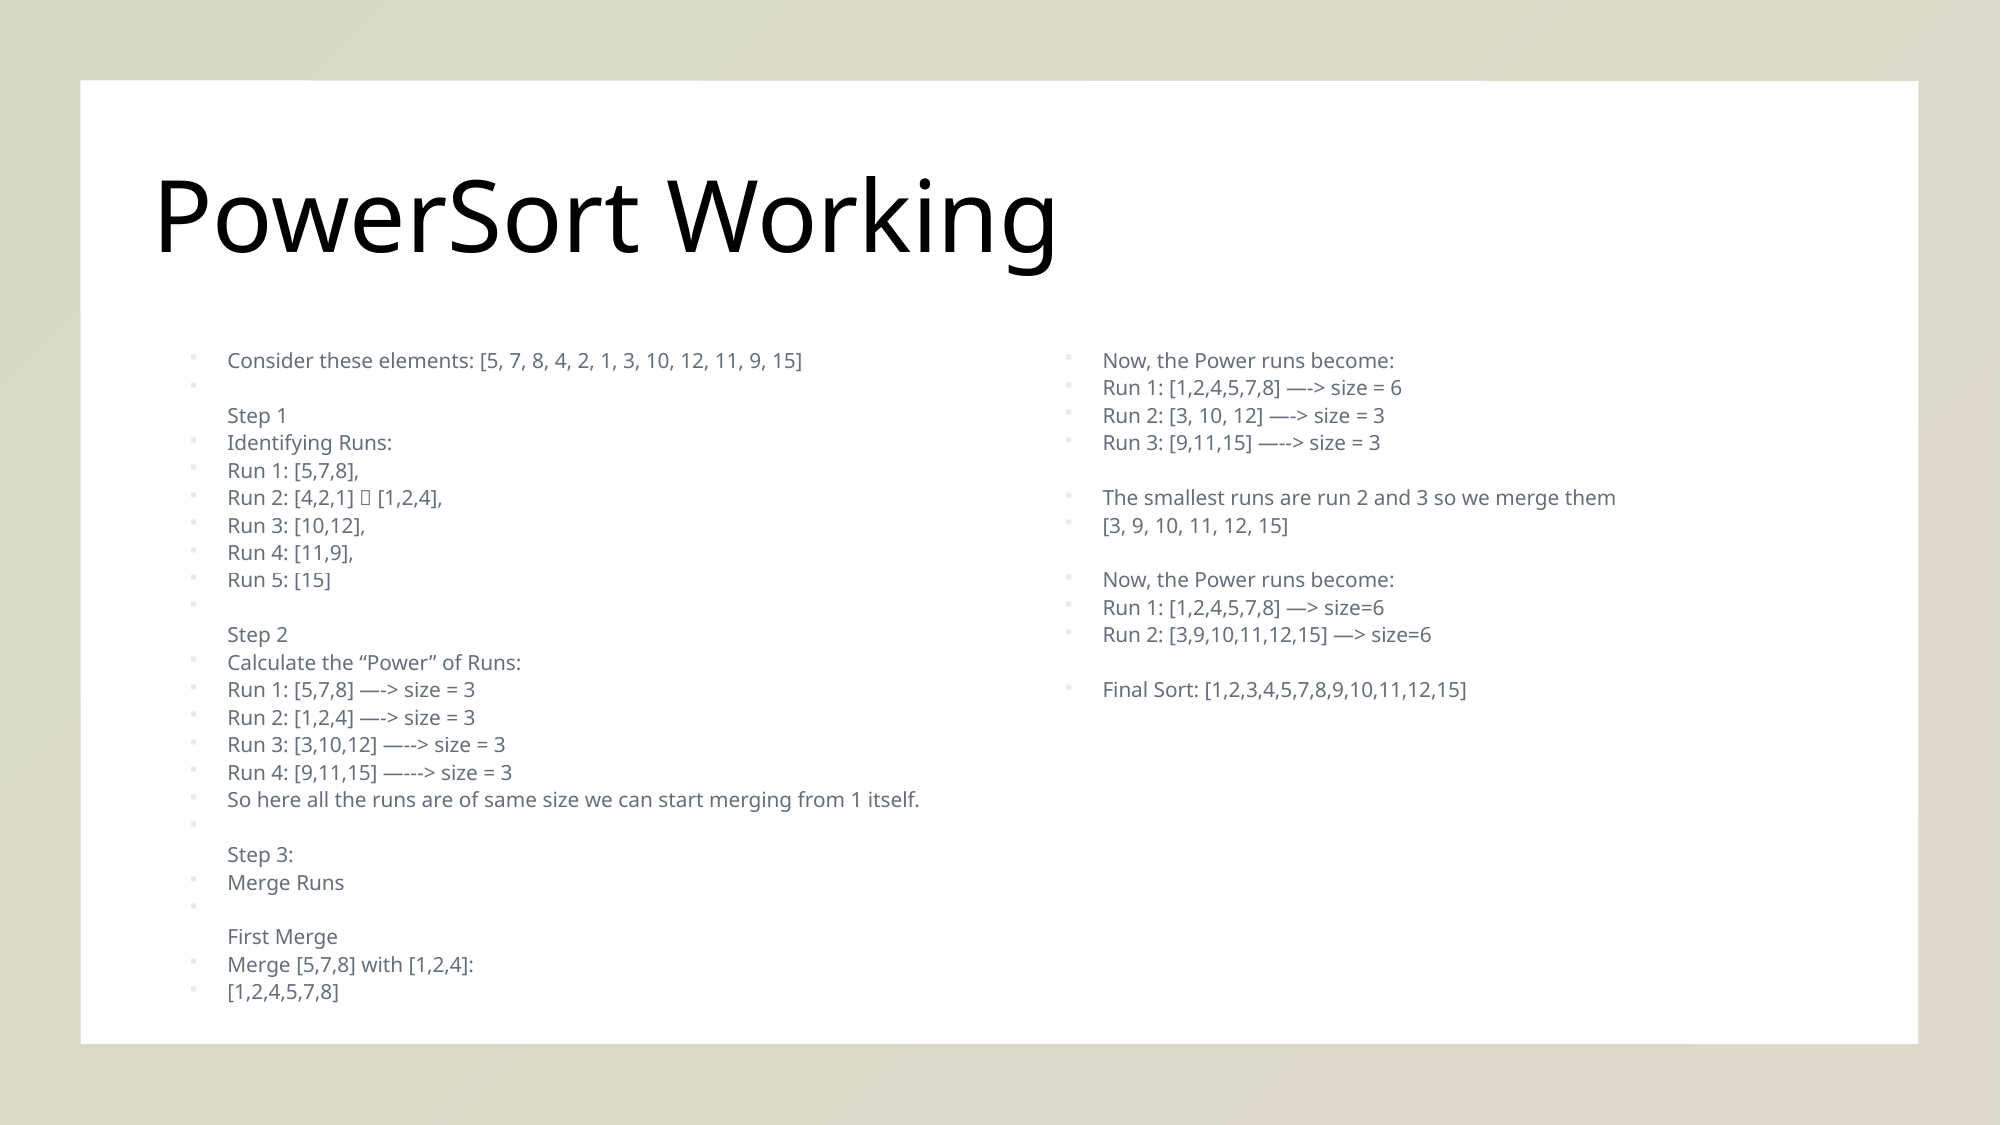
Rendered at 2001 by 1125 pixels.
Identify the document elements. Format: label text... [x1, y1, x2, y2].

list Now, the Power runs become: Run 1: [1,2,4,5,7,8] —-> size = 6 Run 2: [3, 10, 12] —-> size = 3 Run 3: [9,11,15] —--> size = 3 The smallest runs are run 2 and 3 so we merge them [3, 9, 10, 11, 12, 15] Now, the Power runs become: Run 1: [1,2,4,5,7,8] —> size=6 Run 2: [3,9,10,11,12,15] —> size=6 Final Sort: [1,2,3,4,5,7,8,9,10,11,12,15] [1012, 337, 1863, 1014]
title PowerSort Working [137, 111, 1863, 330]
list Consider these elements: [5, 7, 8, 4, 2, 1, 3, 10, 12, 11, 9, 15] Step 1 Identifying Runs: Run 1: [5,7,8], Run 2: [4,2,1]  [1,2,4], Run 3: [10,12], Run 4: [11,9], Run 5: [15] Step 2 Calculate the “Power” of Runs: Run 1: [5,7,8] —-> size = 3 Run 2: [1,2,4] —-> size = 3 Run 3: [3,10,12] —--> size = 3 Run 4: [9,11,15] —---> size = 3 So here all the runs are of same size we can start merging from 1 itself. Step 3: Merge Runs First Merge Merge [5,7,8] with [1,2,4]: [1,2,4,5,7,8] [137, 337, 988, 1014]
